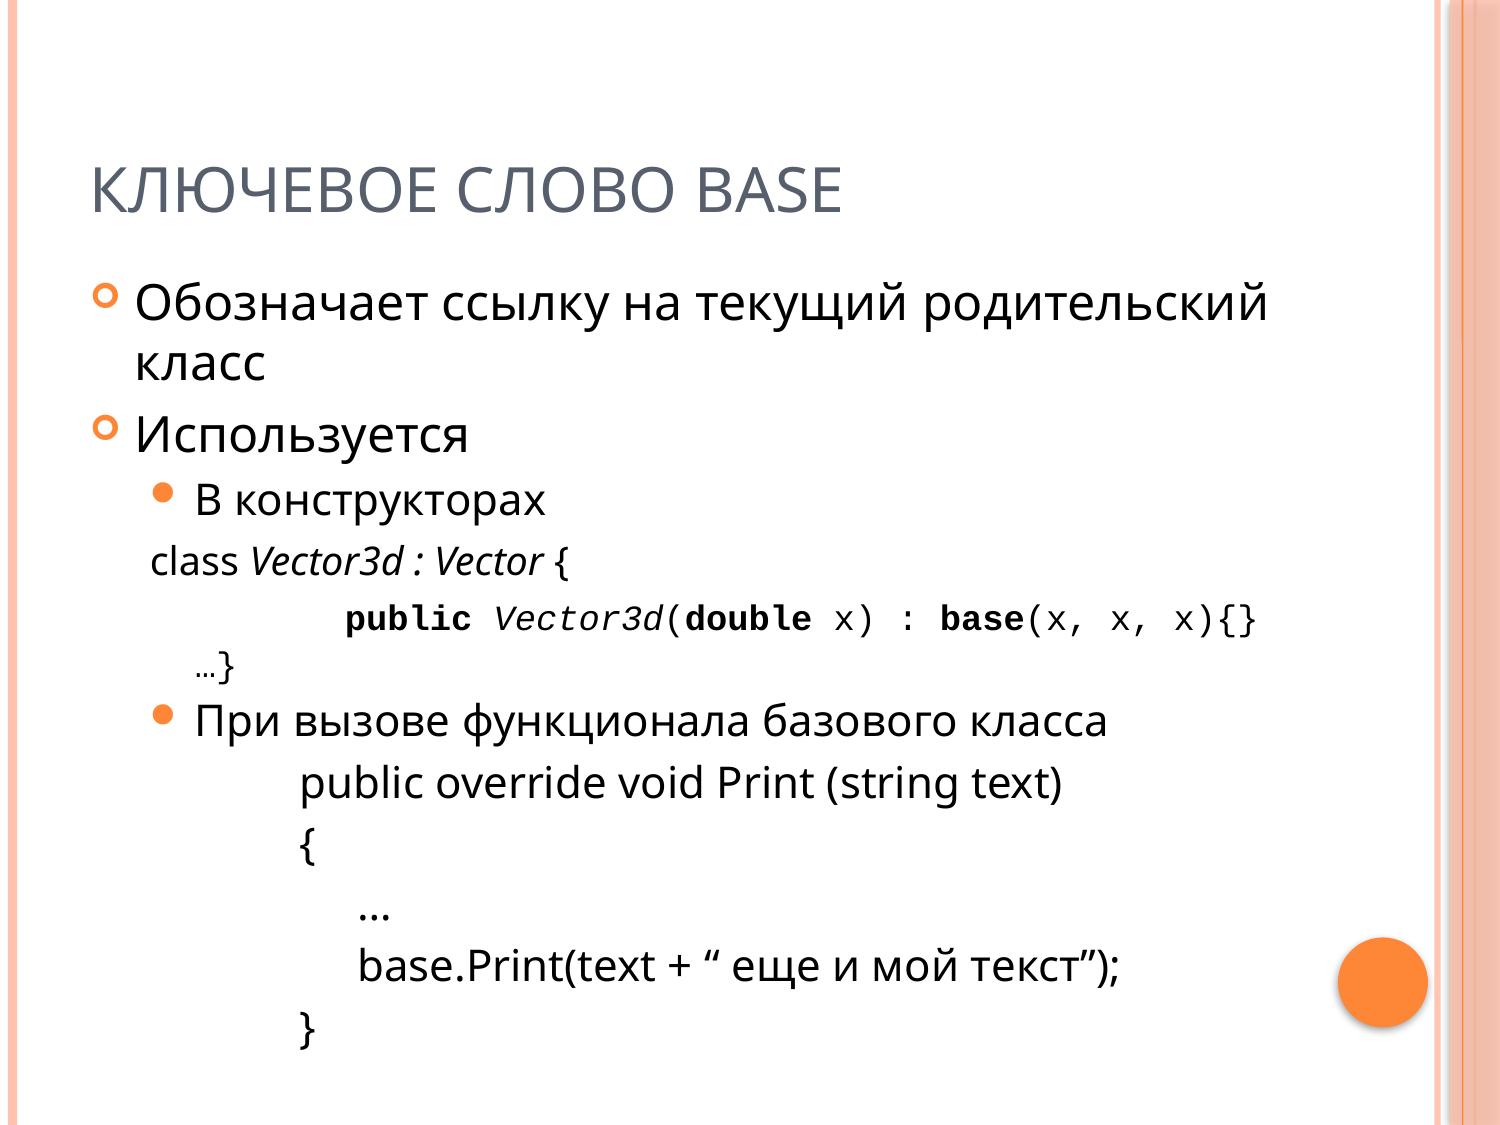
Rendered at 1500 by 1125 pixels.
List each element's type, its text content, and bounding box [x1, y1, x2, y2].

title Ключевое слово base [75, 45, 1300, 233]
list Обозначает ссылку на текущий родительский класс Используется В конструкторах class Vector3d : Vector { public Vector3d(double x) : base(x, x, x){}…} При вызове функционала базового класса public override void Print (string text) { … base.Print(text + “ еще и мой текст”); } [75, 262, 1300, 1062]
